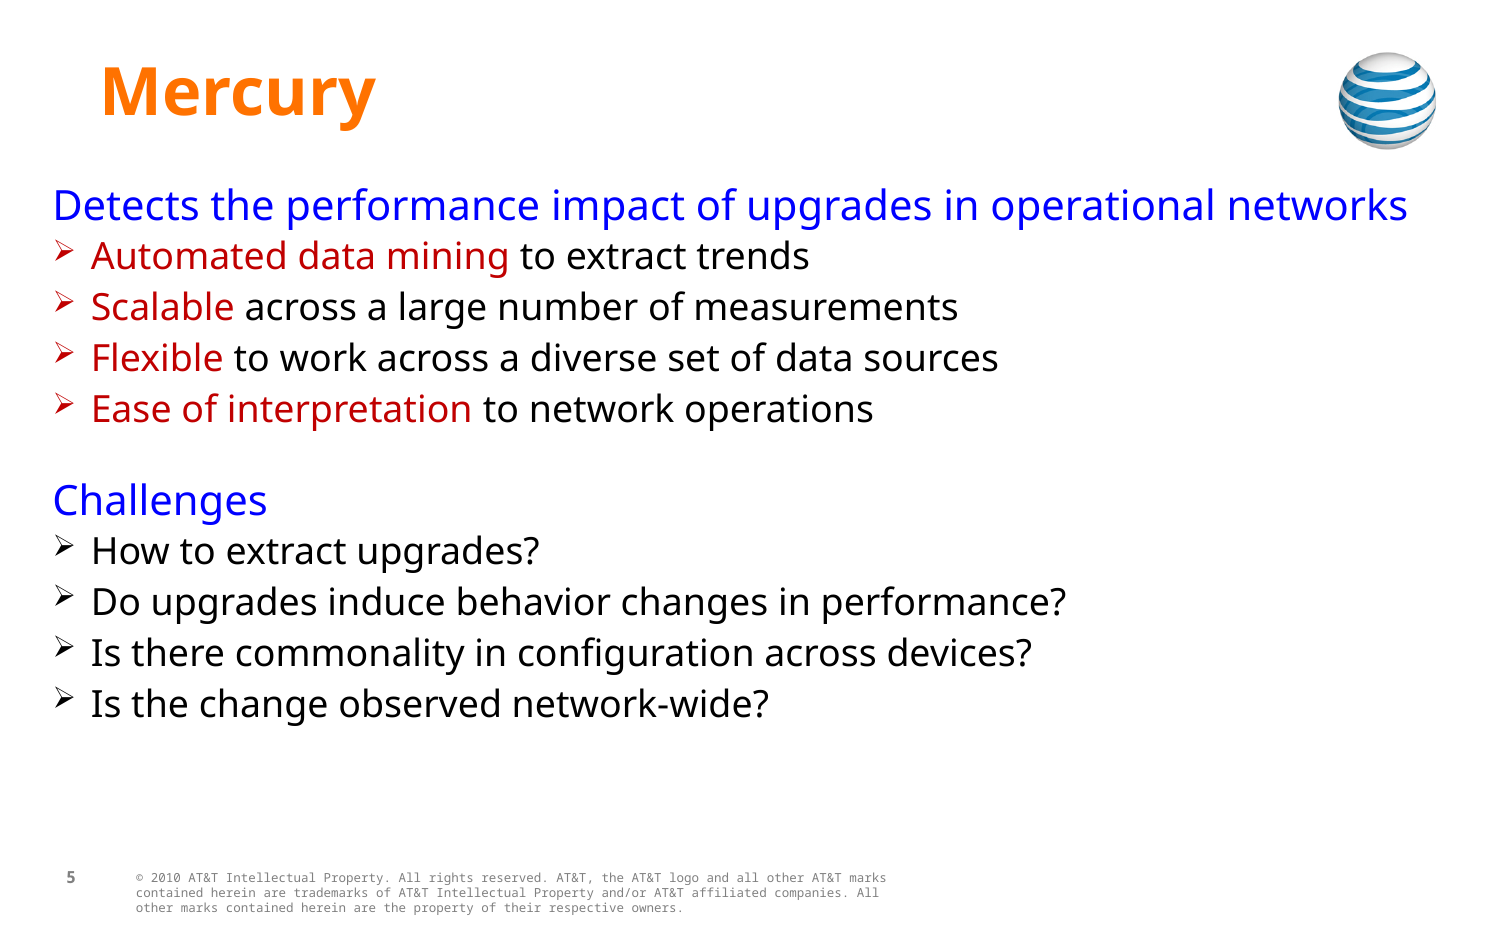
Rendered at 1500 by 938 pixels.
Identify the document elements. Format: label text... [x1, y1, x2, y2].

title Mercury [75, 37, 1425, 181]
picture [1425, 51, 1437, 151]
list Detects the performance impact of upgrades in operational networks Automated data mining to extract trends Scalable across a large number of measurements Flexible to work across a diverse set of data sources Ease of interpretation to network operations Challenges How to extract upgrades? Do upgrades induce behavior changes in performance? Is there commonality in configuration across devices? Is the change observed network-wide? [37, 181, 1450, 895]
